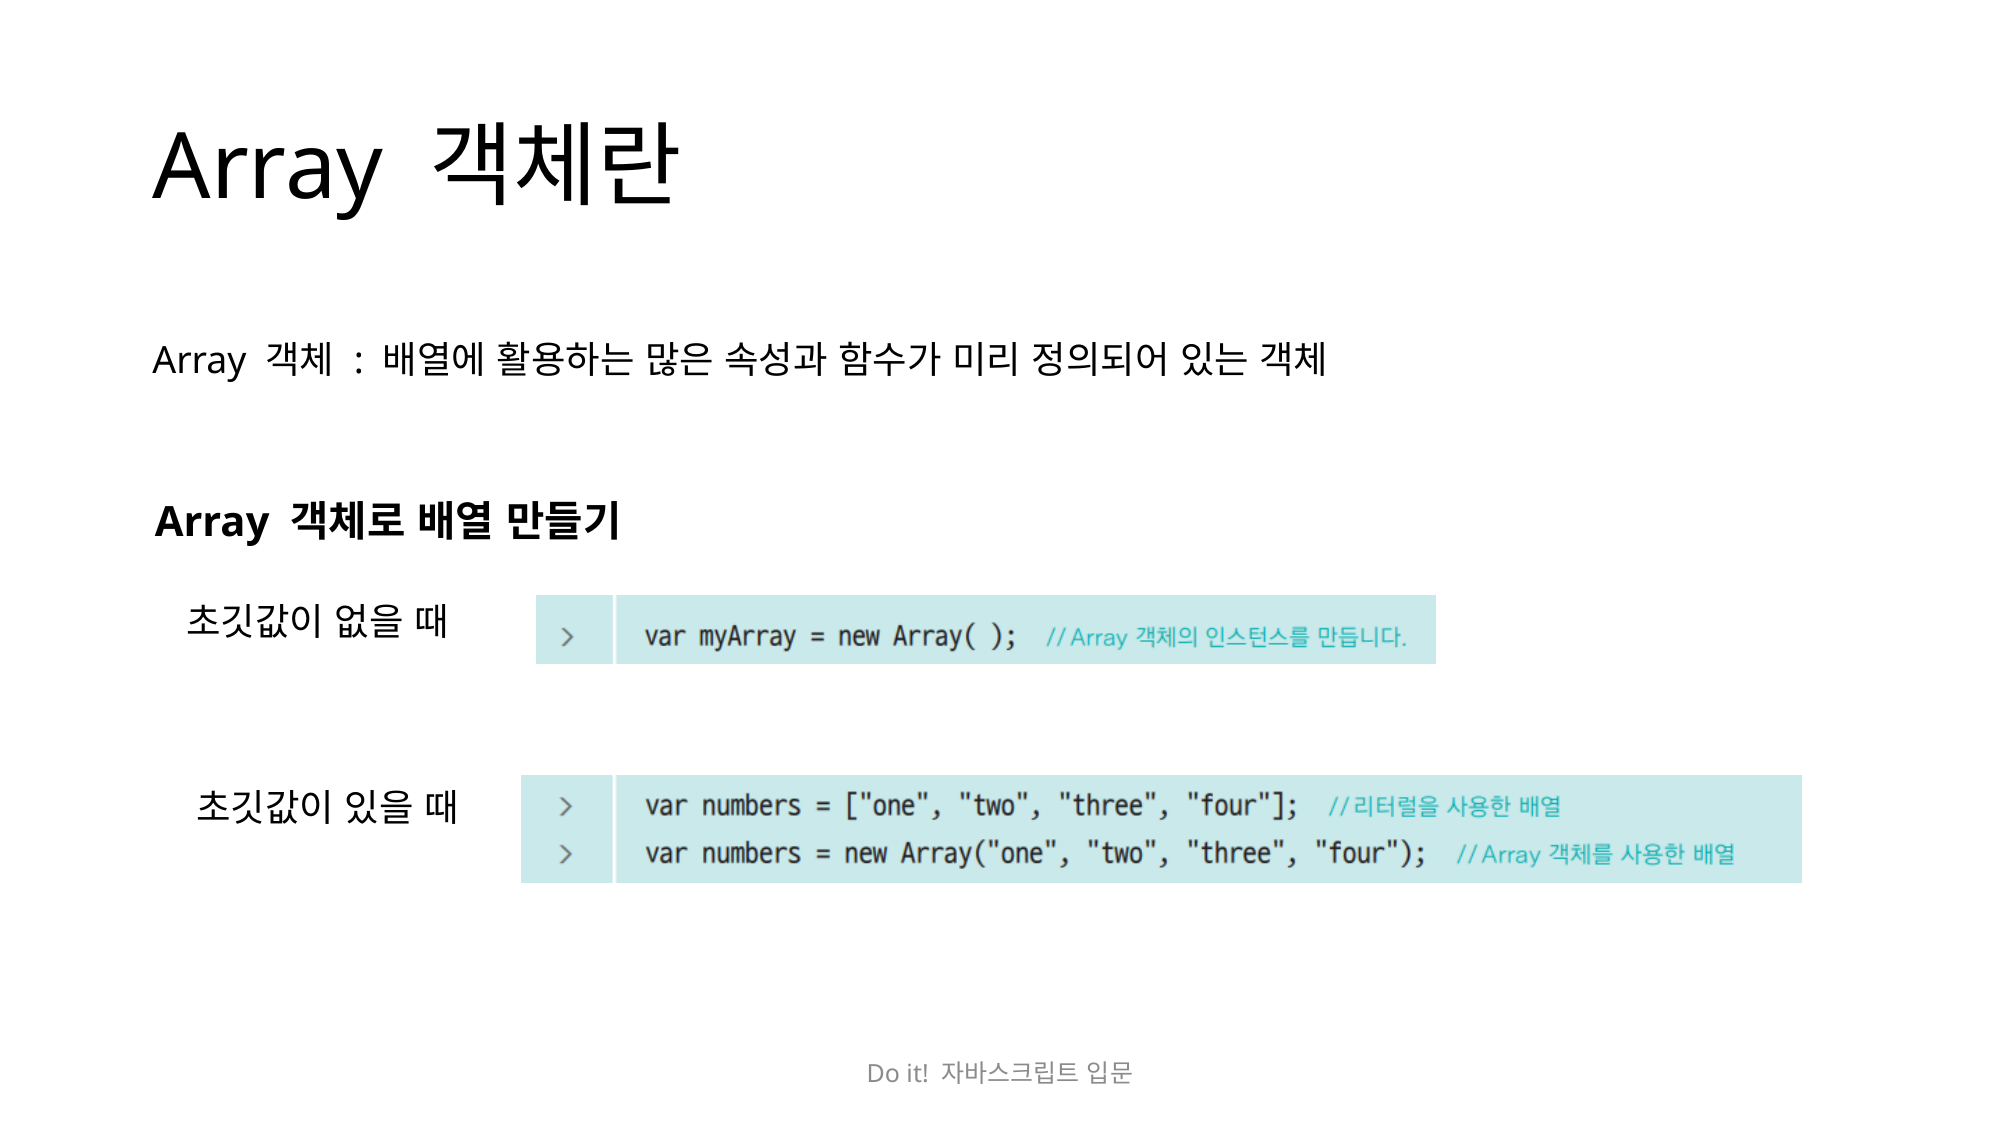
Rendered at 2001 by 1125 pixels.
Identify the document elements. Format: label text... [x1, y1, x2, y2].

picture [521, 775, 1802, 883]
title Array 객체란 [137, 59, 1863, 278]
text_box Array 객체로 배열 만들기 [140, 487, 915, 553]
footer Do it! 자바스크립트 입문 [662, 1042, 1338, 1103]
text_box Array 객체 : 배열에 활용하는 많은 속성과 함수가 미리 정의되어 있는 객체 [137, 328, 1522, 389]
text_box 초깃값이 없을 때 [171, 590, 464, 651]
picture [536, 595, 1436, 664]
text_box 초깃값이 있을 때 [181, 776, 474, 836]
